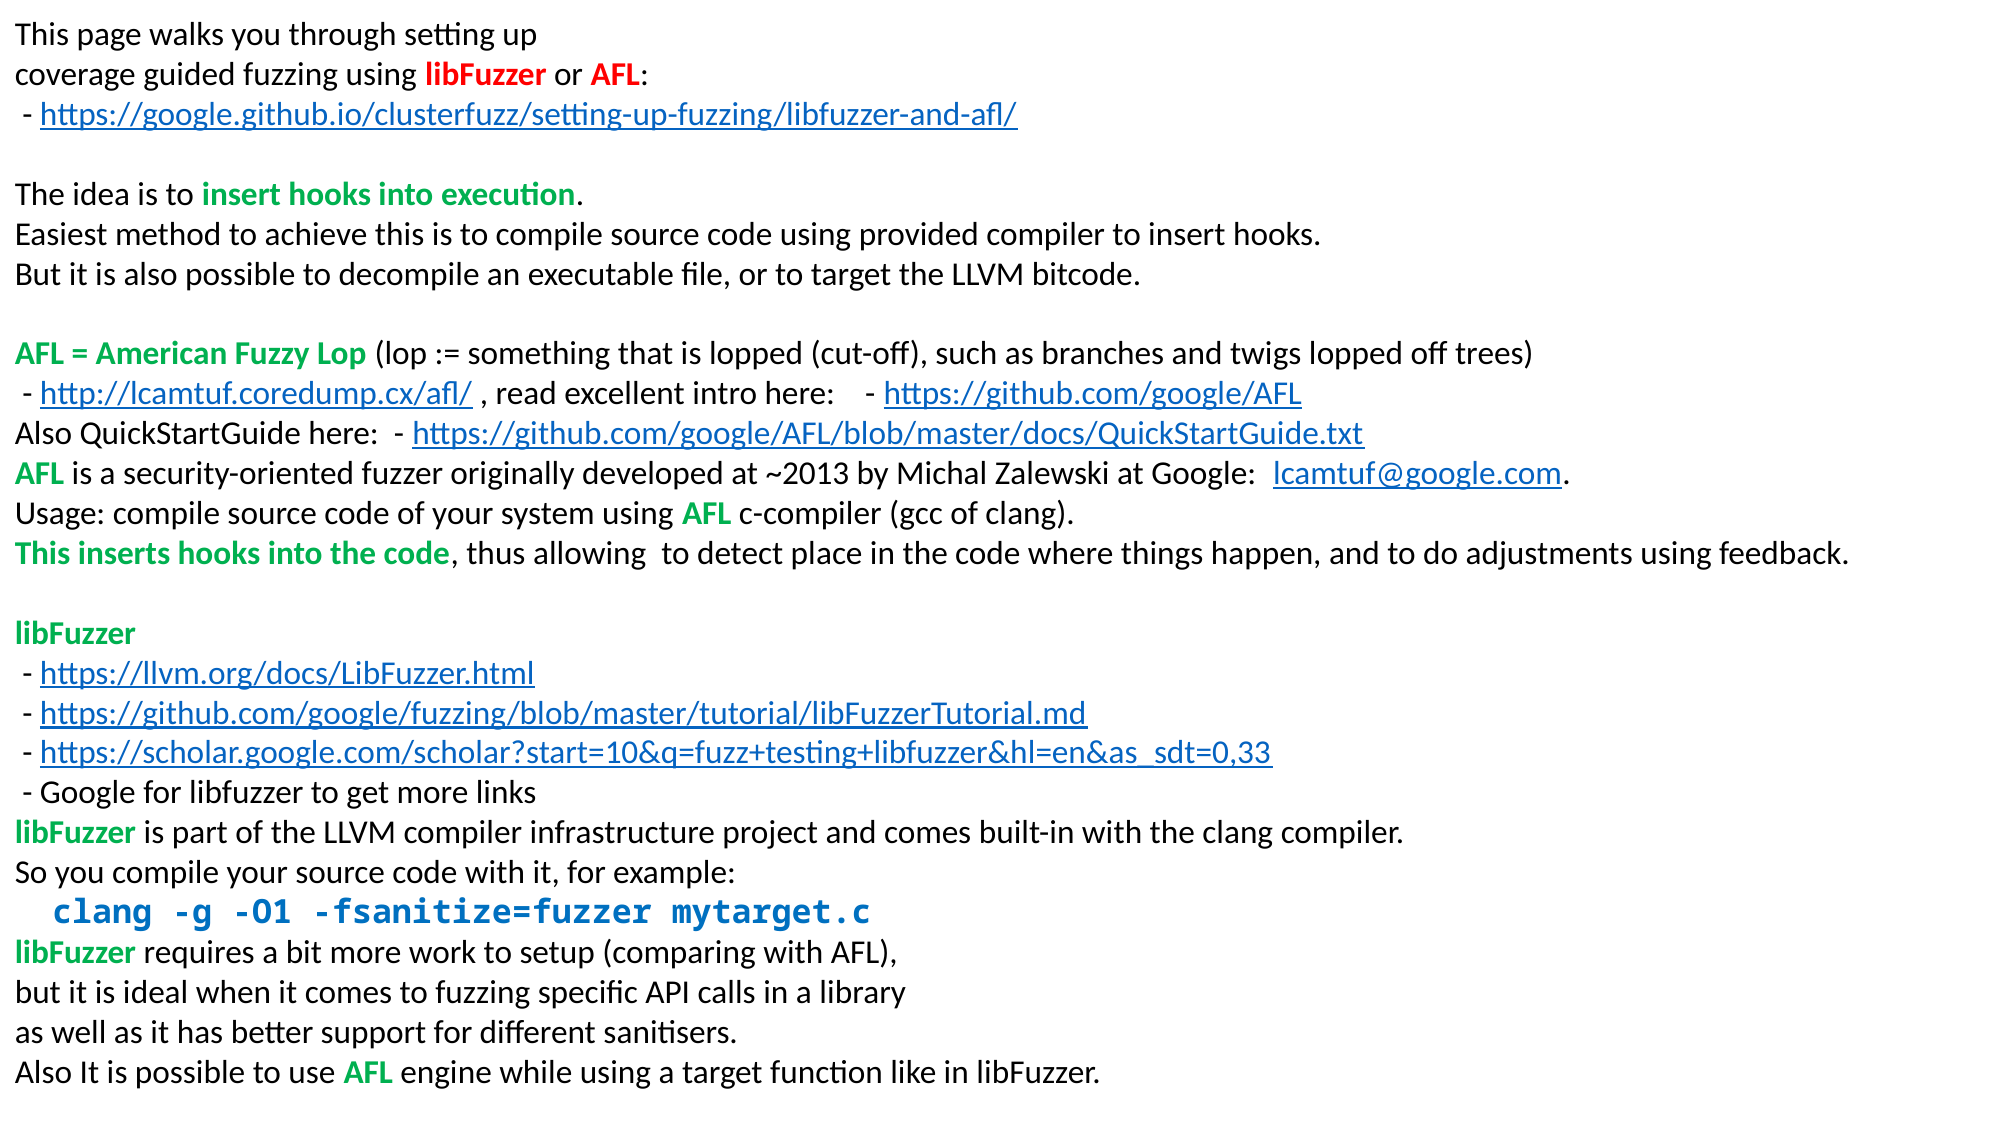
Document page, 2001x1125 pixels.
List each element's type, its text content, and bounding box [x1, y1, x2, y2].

text_box This page walks you through setting up coverage guided fuzzing using libFuzzer or AFL: - https://google.github.io/clusterfuzz/setting-up-fuzzing/libfuzzer-and-afl/ The idea is to insert hooks into execution. Easiest method to achieve this is to compile source code using provided compiler to insert hooks. But it is also possible to decompile an executable file, or to target the LLVM bitcode. AFL = American Fuzzy Lop (lop := something that is lopped (cut-off), such as branches and twigs lopped off trees) - http://lcamtuf.coredump.cx/afl/ , read excellent intro here: - https://github.com/google/AFL Also QuickStartGuide here: - https://github.com/google/AFL/blob/master/docs/QuickStartGuide.txt AFL is a security-oriented fuzzer originally developed at ~2013 by Michal Zalewski at Google: lcamtuf@google.com. Usage: compile source code of your system using AFL c-compiler (gcc of clang). This inserts hooks into the code, thus allowing to detect place in the code where things happen, and to do adjustments using feedback. libFuzzer - https://llvm.org/docs/LibFuzzer.html - https://github.com/google/fuzzing/blob/master/tutorial/libFuzzerTutorial.md - https://scholar.google.com/scholar?start=10&q=fuzz+testing+libfuzzer&hl=en&as_sdt=0,33 - Google for libfuzzer to get more links libFuzzer is part of the LLVM compiler infrastructure project and comes built-in with the clang compiler. So you compile your source code with it, for example: clang -g -O1 -fsanitize=fuzzer mytarget.c libFuzzer requires a bit more work to setup (comparing with AFL), but it is ideal when it comes to fuzzing specific API calls in a library as well as it has better support for different sanitisers. Also It is possible to use AFL engine while using a target function like in libFuzzer. [0, 4, 2000, 1098]
